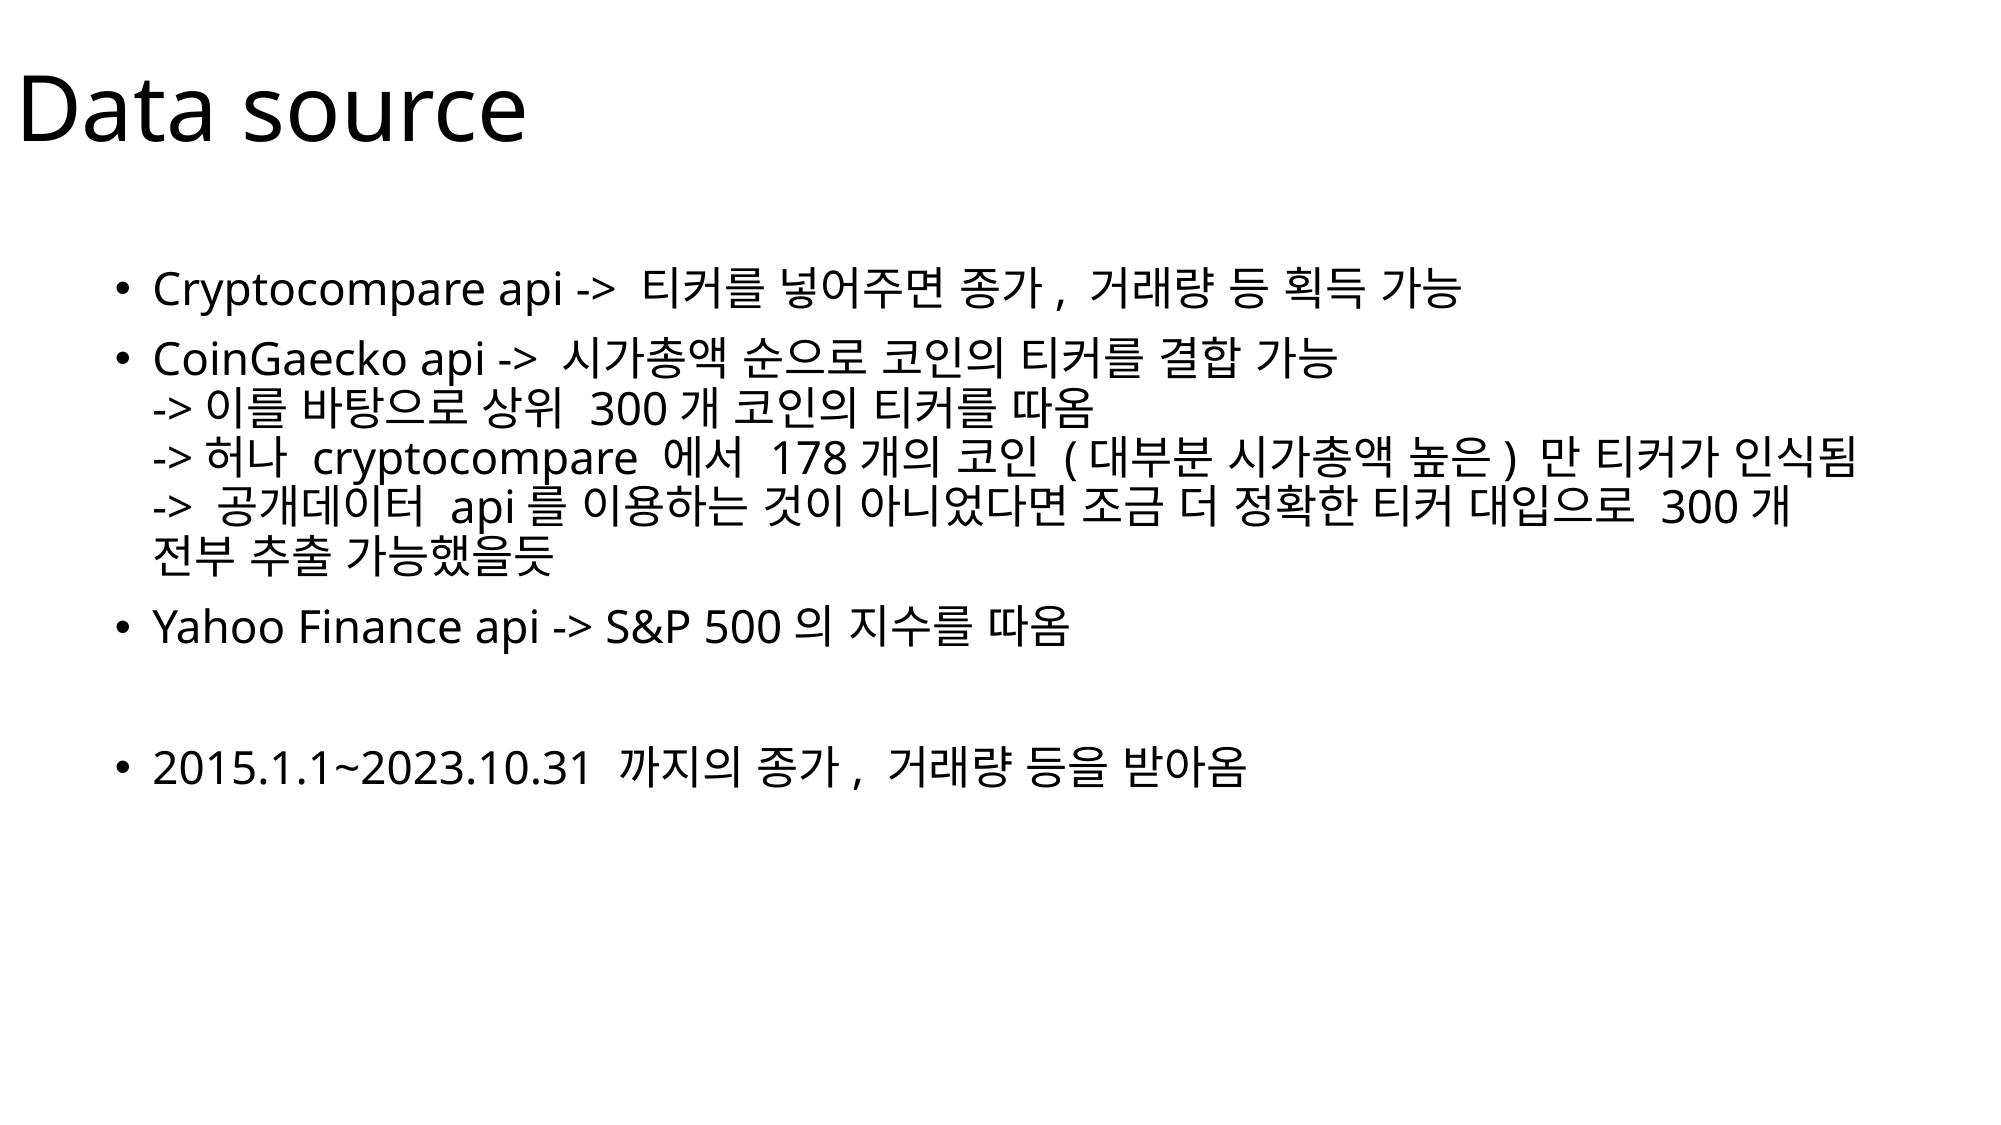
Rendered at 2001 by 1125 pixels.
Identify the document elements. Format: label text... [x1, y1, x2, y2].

title Data source [0, 3, 1725, 221]
list Cryptocompare api -> 티커를 넣어주면 종가, 거래량 등 획득 가능 CoinGaecko api -> 시가총액 순으로 코인의 티커를 결합 가능 ->이를 바탕으로 상위 300개 코인의 티커를 따옴 ->허나 cryptocompare 에서 178개의 코인 (대부분 시가총액 높은) 만 티커가 인식됨 -> 공개데이터 api를 이용하는 것이 아니었다면 조금 더 정확한 티커 대입으로 300개 전부 추출 가능했을듯 Yahoo Finance api -> S&P 500의 지수를 따옴 2015.1.1~2023.10.31 까지의 종가, 거래량 등을 받아옴 [99, 258, 1900, 1001]
